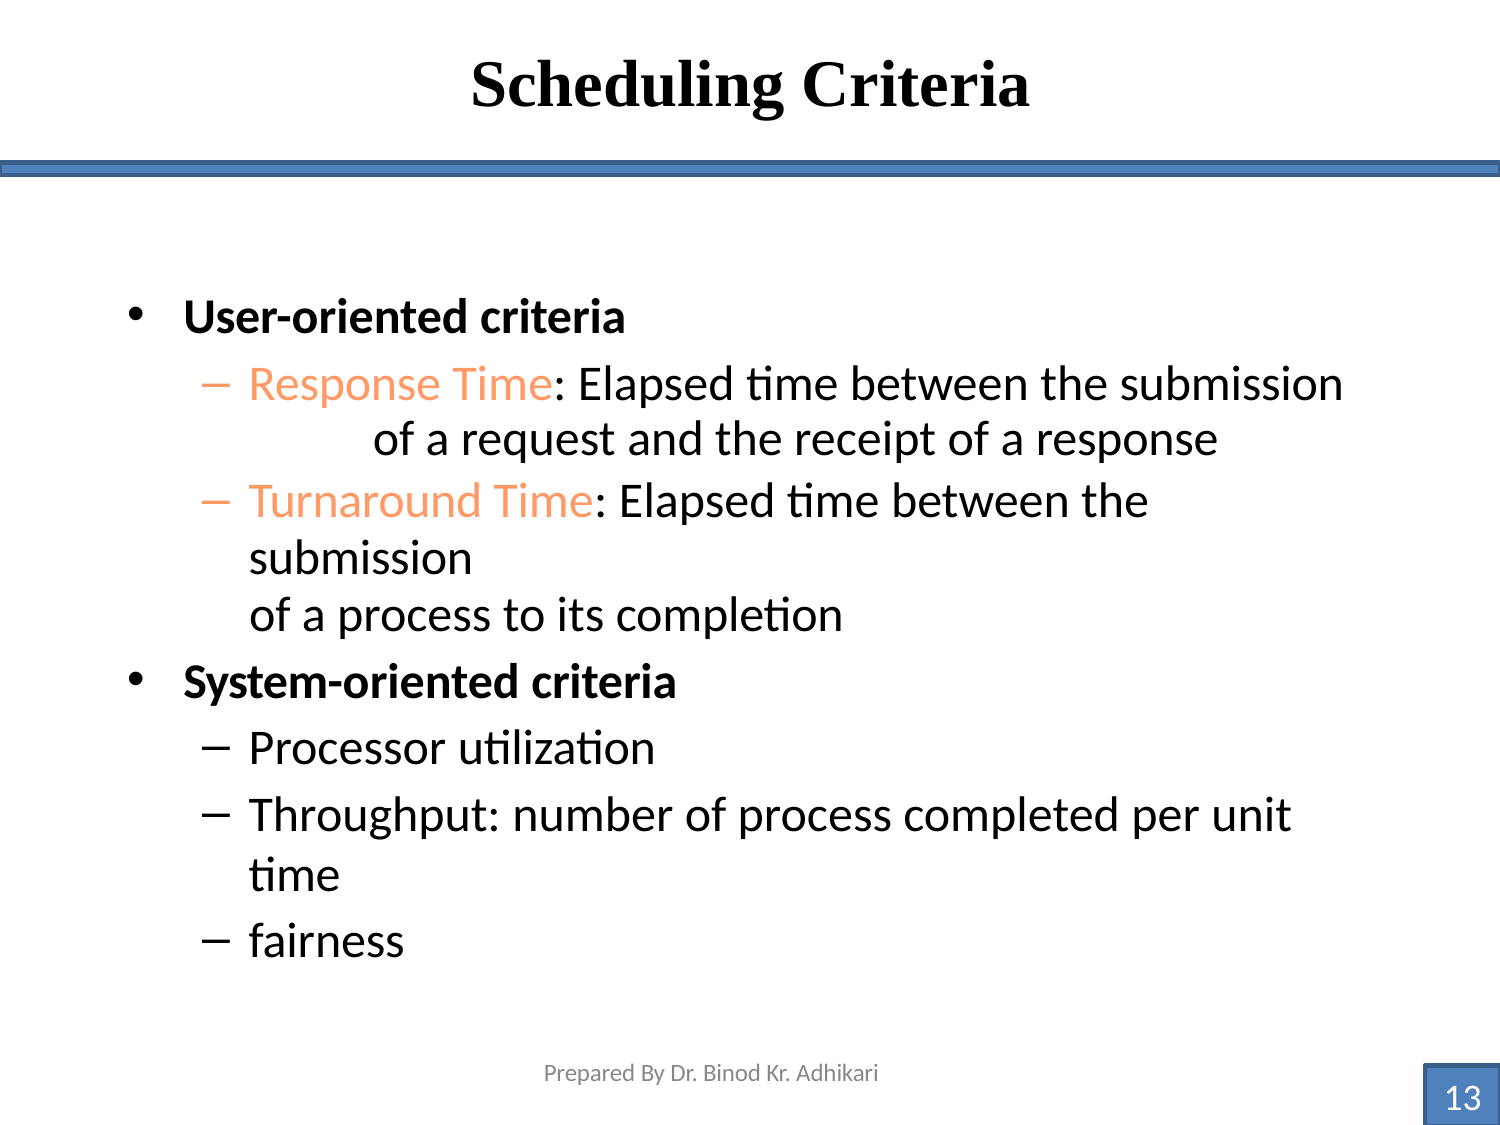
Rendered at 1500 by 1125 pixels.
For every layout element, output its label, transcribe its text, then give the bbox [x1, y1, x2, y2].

footer Prepared By Dr. Binod Kr. Adhikari [541, 1060, 959, 1125]
title Scheduling Criteria [356, 37, 1144, 228]
text_box User-oriented criteria Response Time: Elapsed time between the submission of a request and the receipt of a response Turnaround Time: Elapsed time between the submission of a process to its completion System-oriented criteria Processor utilization Throughput: number of process completed per unit time fairness [125, 275, 1399, 968]
